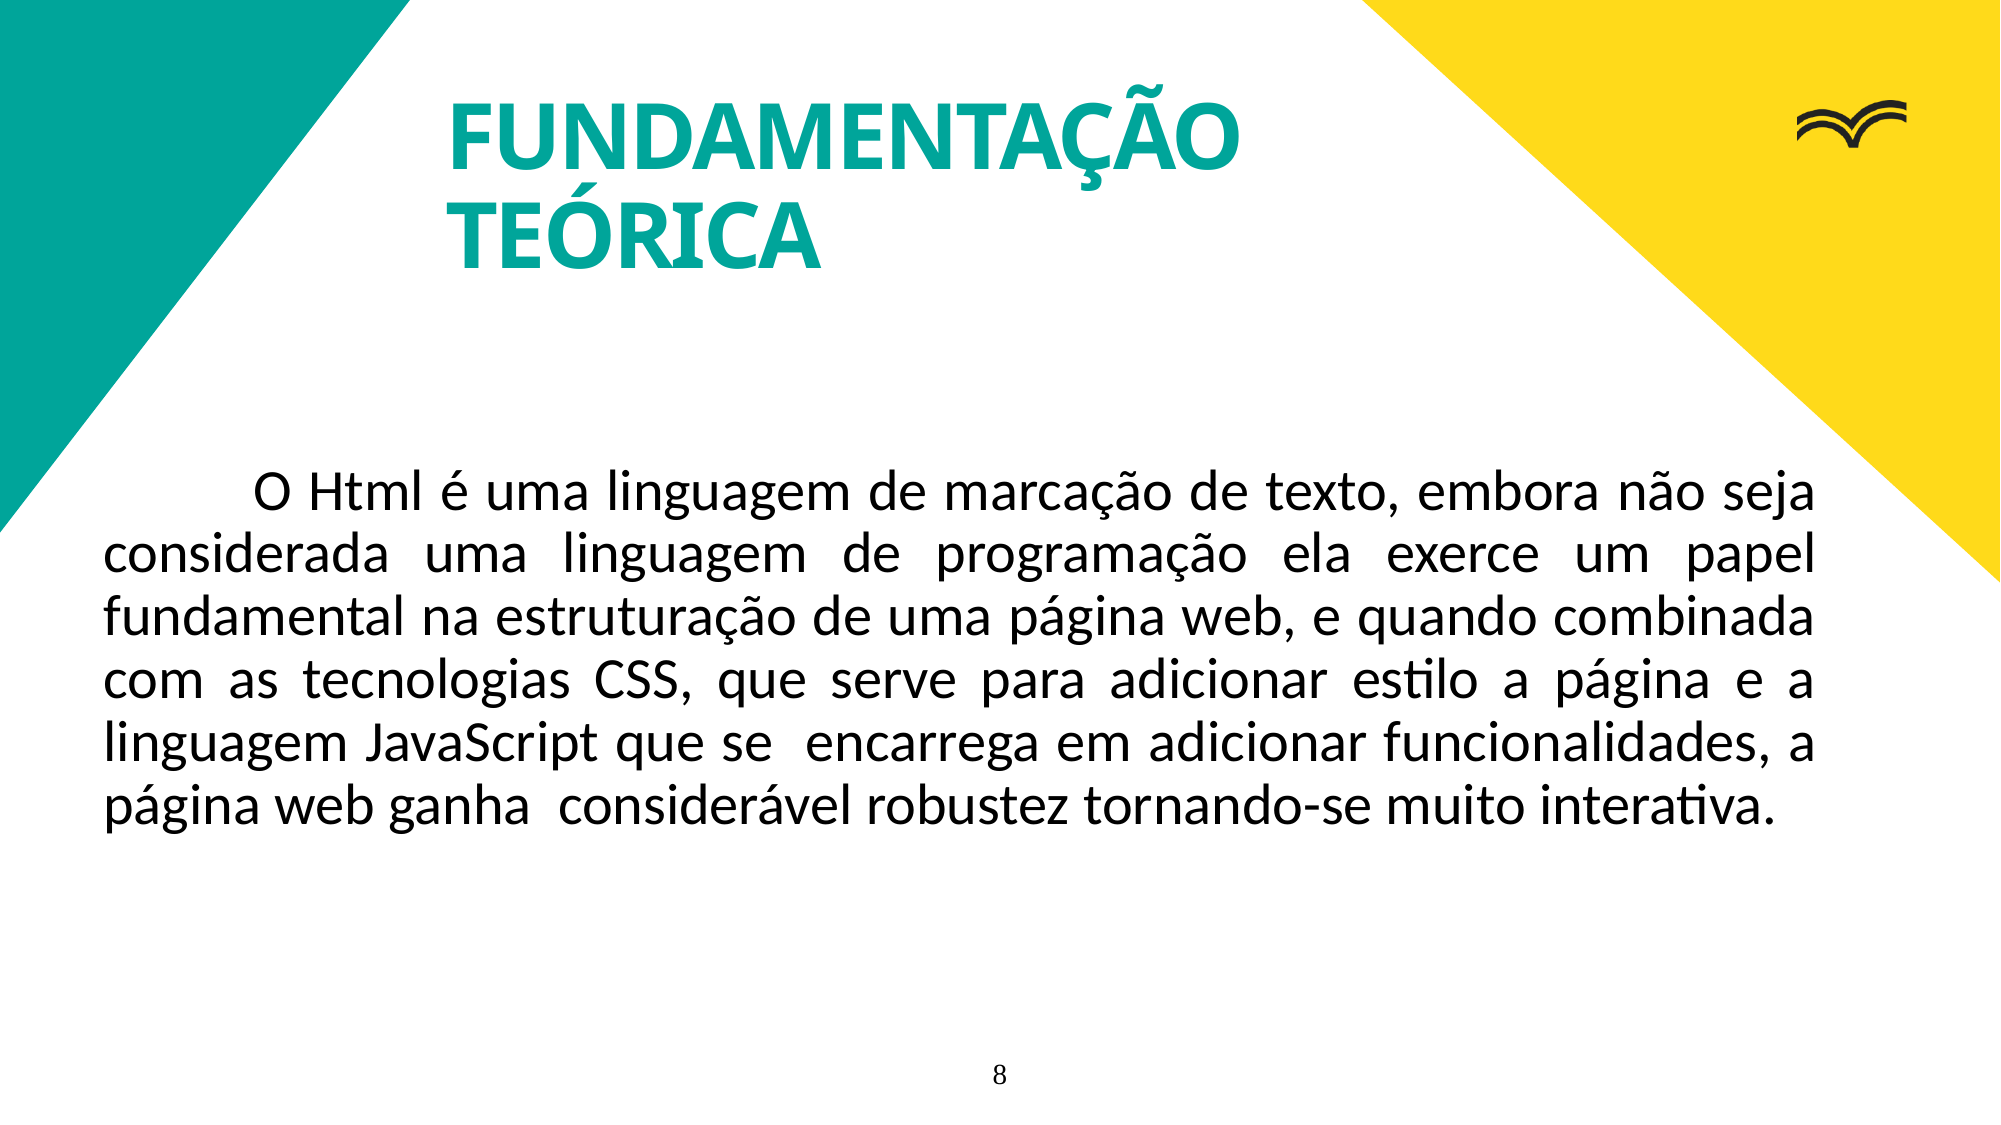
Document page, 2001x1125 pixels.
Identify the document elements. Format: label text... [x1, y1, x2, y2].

picture [1797, 100, 1907, 151]
text_box [1360, 0, 2000, 584]
text_box O Html é uma linguagem de marcação de texto, embora não seja considerada uma linguagem de programação ela exerce um papel fundamental na estruturação de uma página web, e quando combinada com as tecnologias CSS, que serve para adicionar estilo a página e a linguagem JavaScript que se encarrega em adicionar funcionalidades, a página web ganha considerável robustez tornando-se muito interativa. [88, 452, 1833, 955]
footer 8 [662, 1042, 1338, 1103]
title FUNDAMENTAÇÃO TEÓRICA [430, 170, 1460, 316]
text_box [0, 0, 412, 535]
